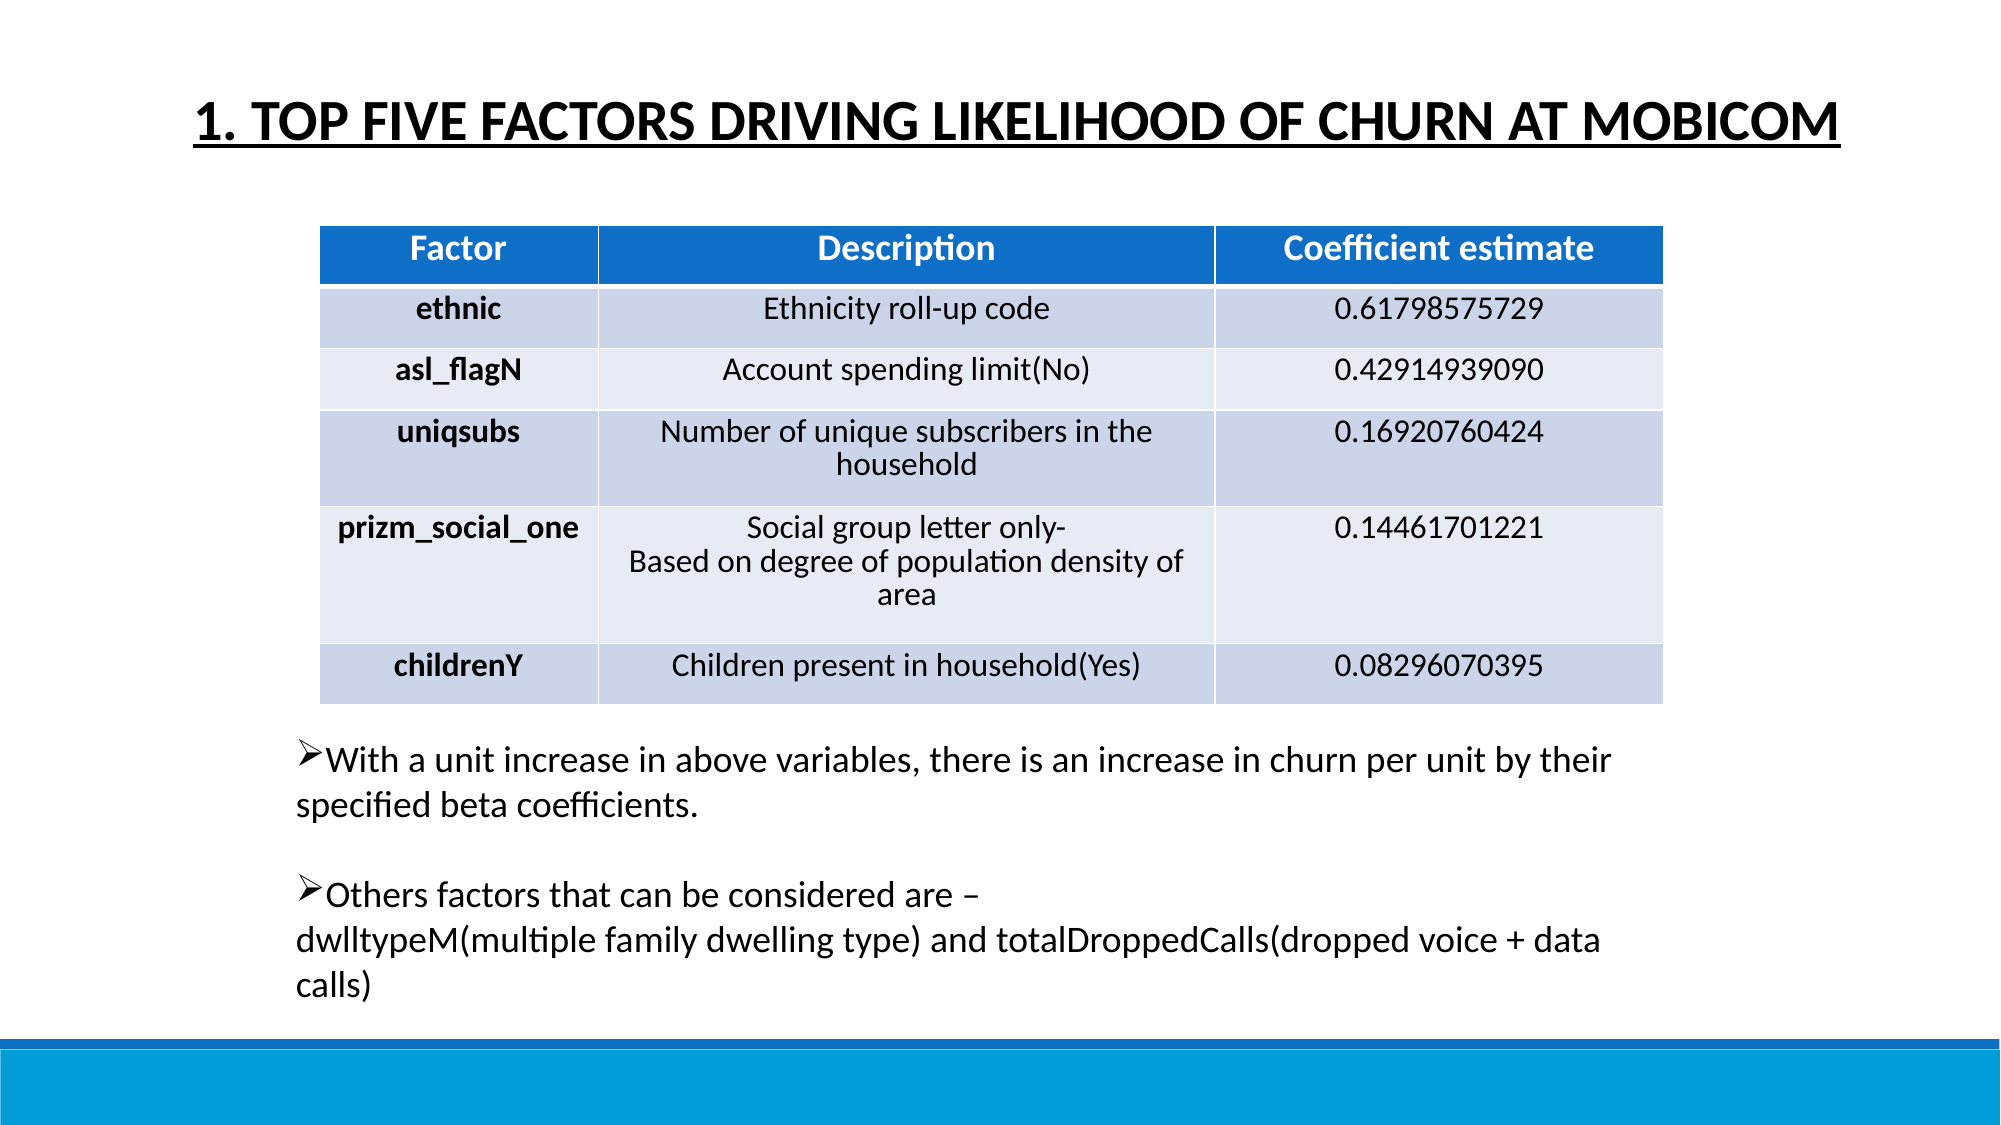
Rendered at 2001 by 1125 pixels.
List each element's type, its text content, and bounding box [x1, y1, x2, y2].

table_cell ethnic [320, 289, 598, 348]
table_cell Social group letter only- Based on degree of population density of area [599, 507, 1214, 643]
table_cell Ethnicity roll-up code [599, 289, 1214, 348]
table_cell 0.61798575729 [1216, 289, 1663, 348]
table_cell Children present in household(Yes) [599, 644, 1214, 704]
table_header Factor [320, 226, 598, 284]
table_cell prizm_social_one [320, 507, 598, 643]
table_cell Number of unique subscribers in the household [599, 411, 1214, 506]
table_cell uniqsubs [320, 411, 598, 506]
table_header Coefficient estimate [1216, 226, 1663, 284]
table_cell asl_flagN [320, 349, 598, 409]
table_header Description [599, 226, 1214, 284]
table_cell 0.16920760424 [1216, 411, 1663, 506]
text_box 1. TOP FIVE FACTORS DRIVING LIKELIHOOD OF CHURN AT MOBICOM [136, 74, 1899, 160]
table_cell 0.42914939090 [1216, 349, 1663, 409]
table_cell 0.08296070395 [1216, 644, 1663, 704]
table_cell Account spending limit(No) [599, 349, 1214, 409]
table_cell 0.14461701221 [1216, 507, 1663, 643]
text_box With a unit increase in above variables, there is an increase in churn per unit by their specified beta coefficients. Others factors that can be considered are – dwlltypeM(multiple family dwelling type) and totalDroppedCalls(dropped voice + data calls) [280, 727, 1681, 1013]
table_cell childrenY [320, 644, 598, 704]
